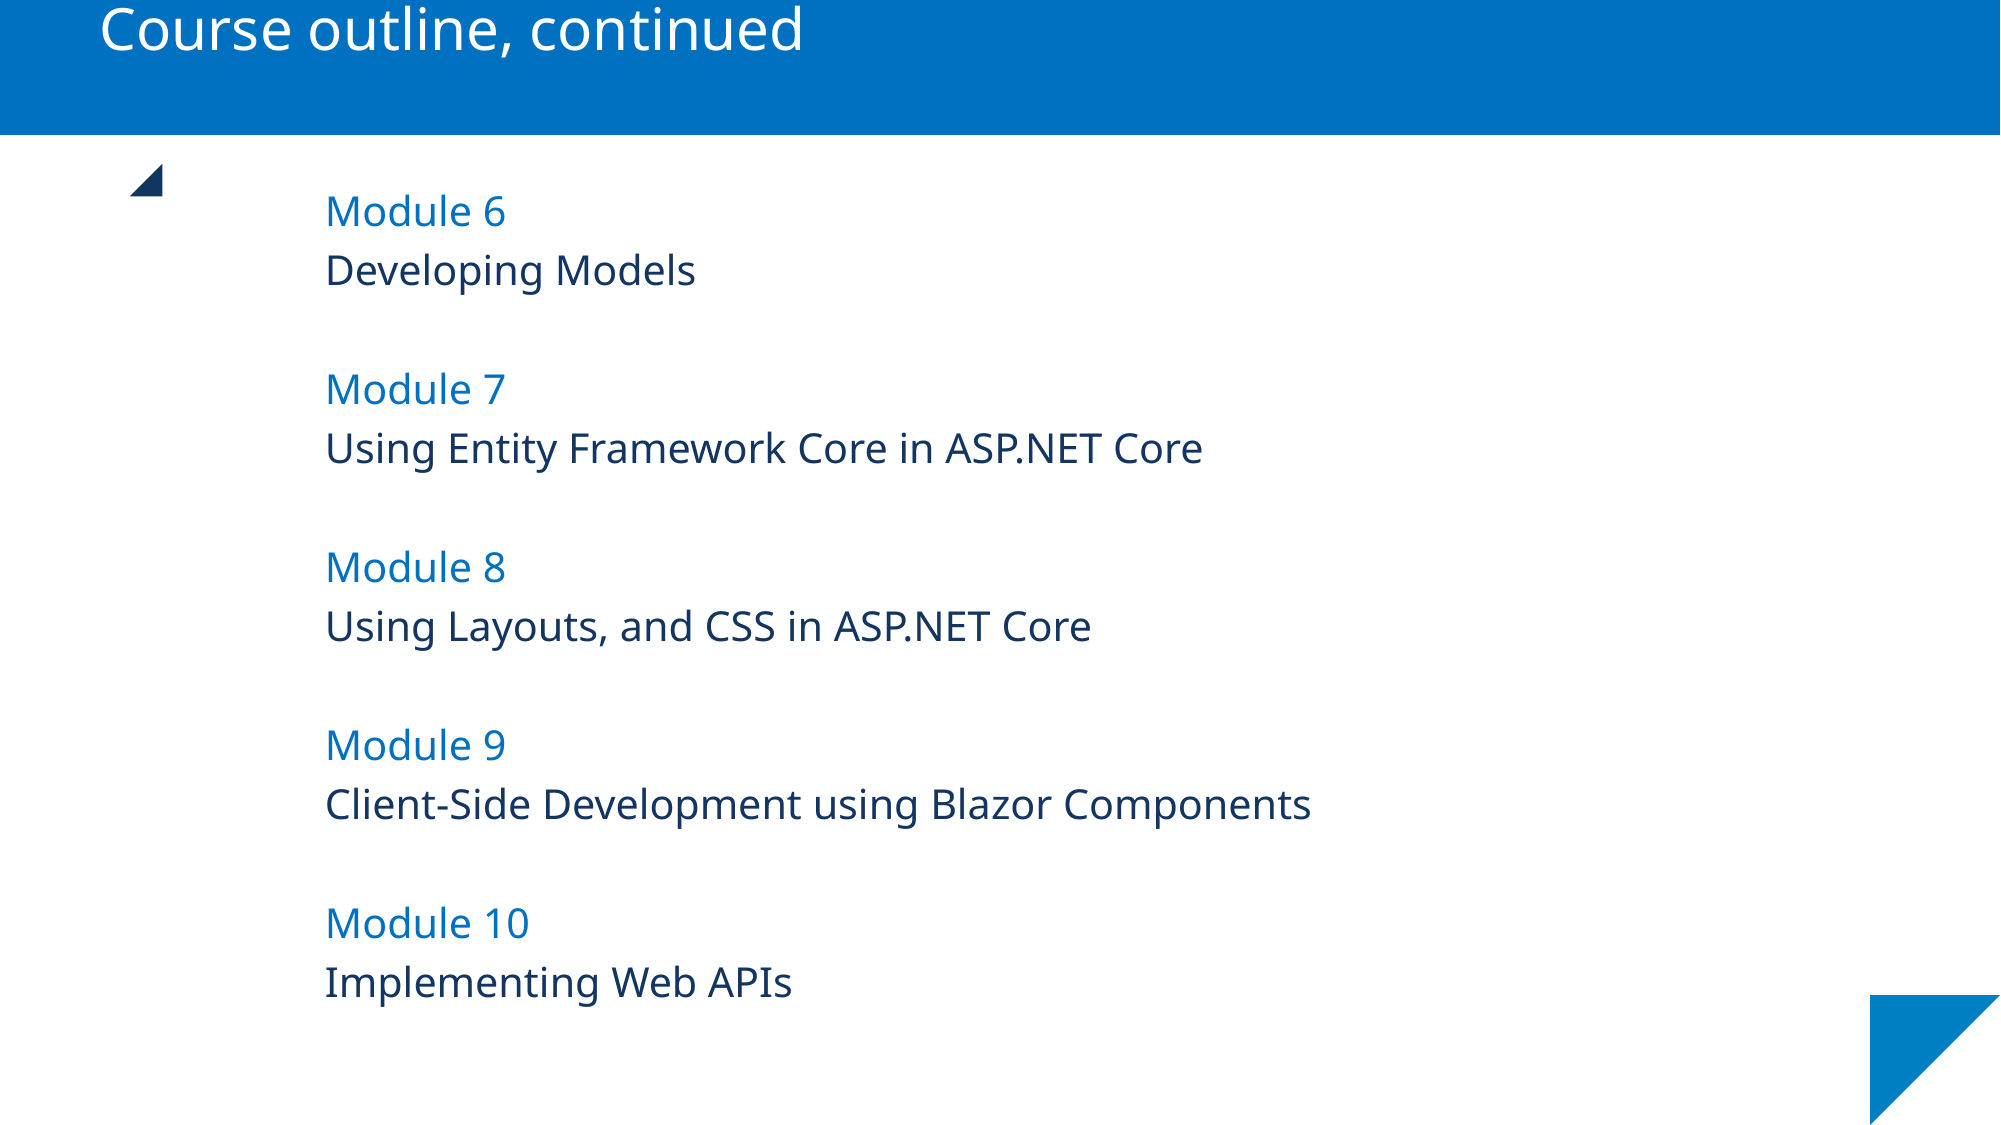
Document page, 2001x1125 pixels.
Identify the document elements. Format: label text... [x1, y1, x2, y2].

title Course outline, continued [99, 0, 1900, 135]
list Module 6 Developing Models Module 7 Using Entity Framework Core in ASP.NET Core Module 8 Using Layouts, and CSS in ASP.NET Core Module 9 Client-Side Development using Blazor Components Module 10 Implementing Web APIs [324, 174, 1625, 1013]
